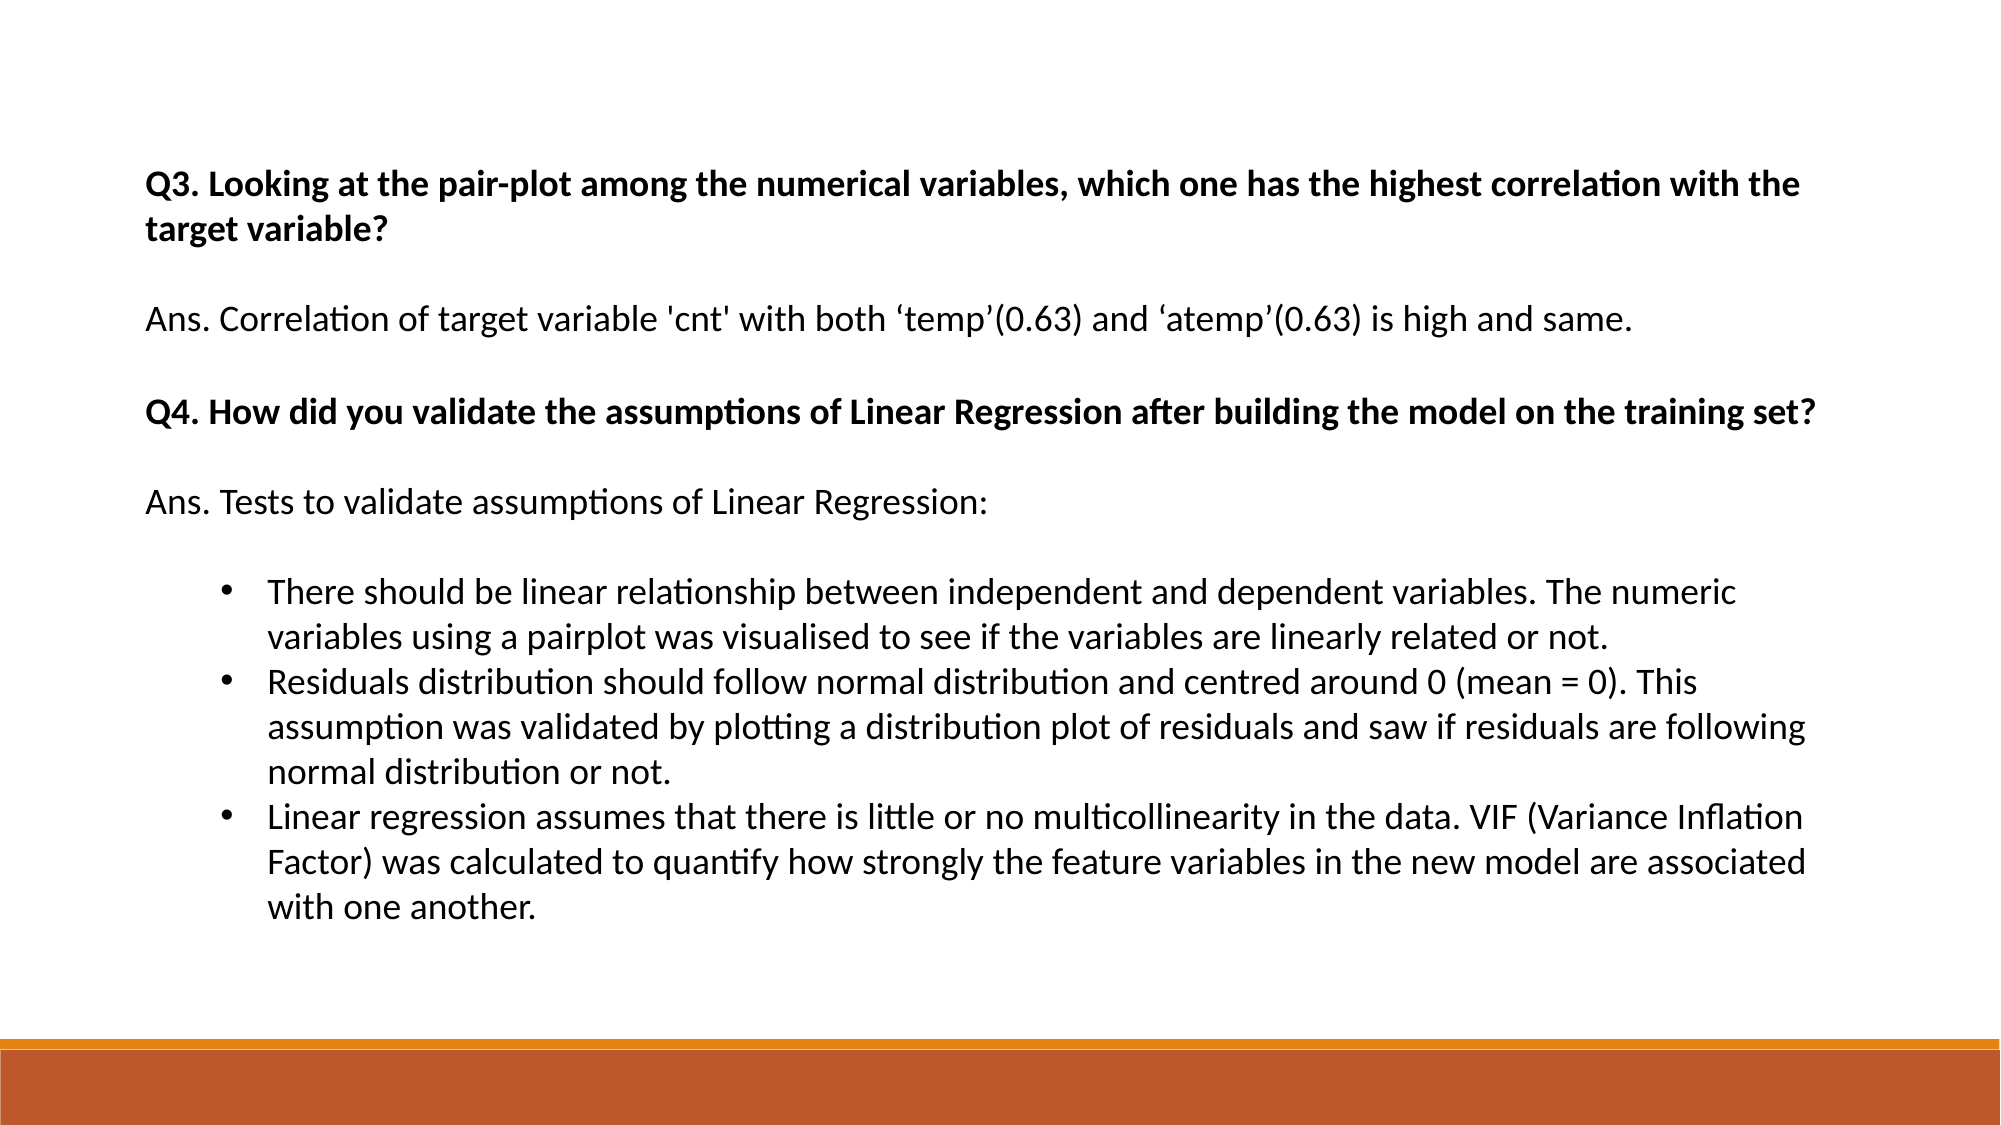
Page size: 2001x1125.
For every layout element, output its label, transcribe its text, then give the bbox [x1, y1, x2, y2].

text_box Q3. Looking at the pair-plot among the numerical variables, which one has the highest correlation with the target variable? Ans. Correlation of target variable 'cnt' with both ‘temp’(0.63) and ‘atemp’(0.63) is high and same. [130, 152, 1890, 347]
text_box Q4. How did you validate the assumptions of Linear Regression after building the model on the training set? Ans. Tests to validate assumptions of Linear Regression: There should be linear relationship between independent and dependent variables. The numeric variables using a pairplot was visualised to see if the variables are linearly related or not. Residuals distribution should follow normal distribution and centred around 0 (mean = 0). This assumption was validated by plotting a distribution plot of residuals and saw if residuals are following normal distribution or not. Linear regression assumes that there is little or no multicollinearity in the data. VIF (Variance Inflation Factor) was calculated to quantify how strongly the feature variables in the new model are associated with one another. [130, 379, 1890, 1024]
